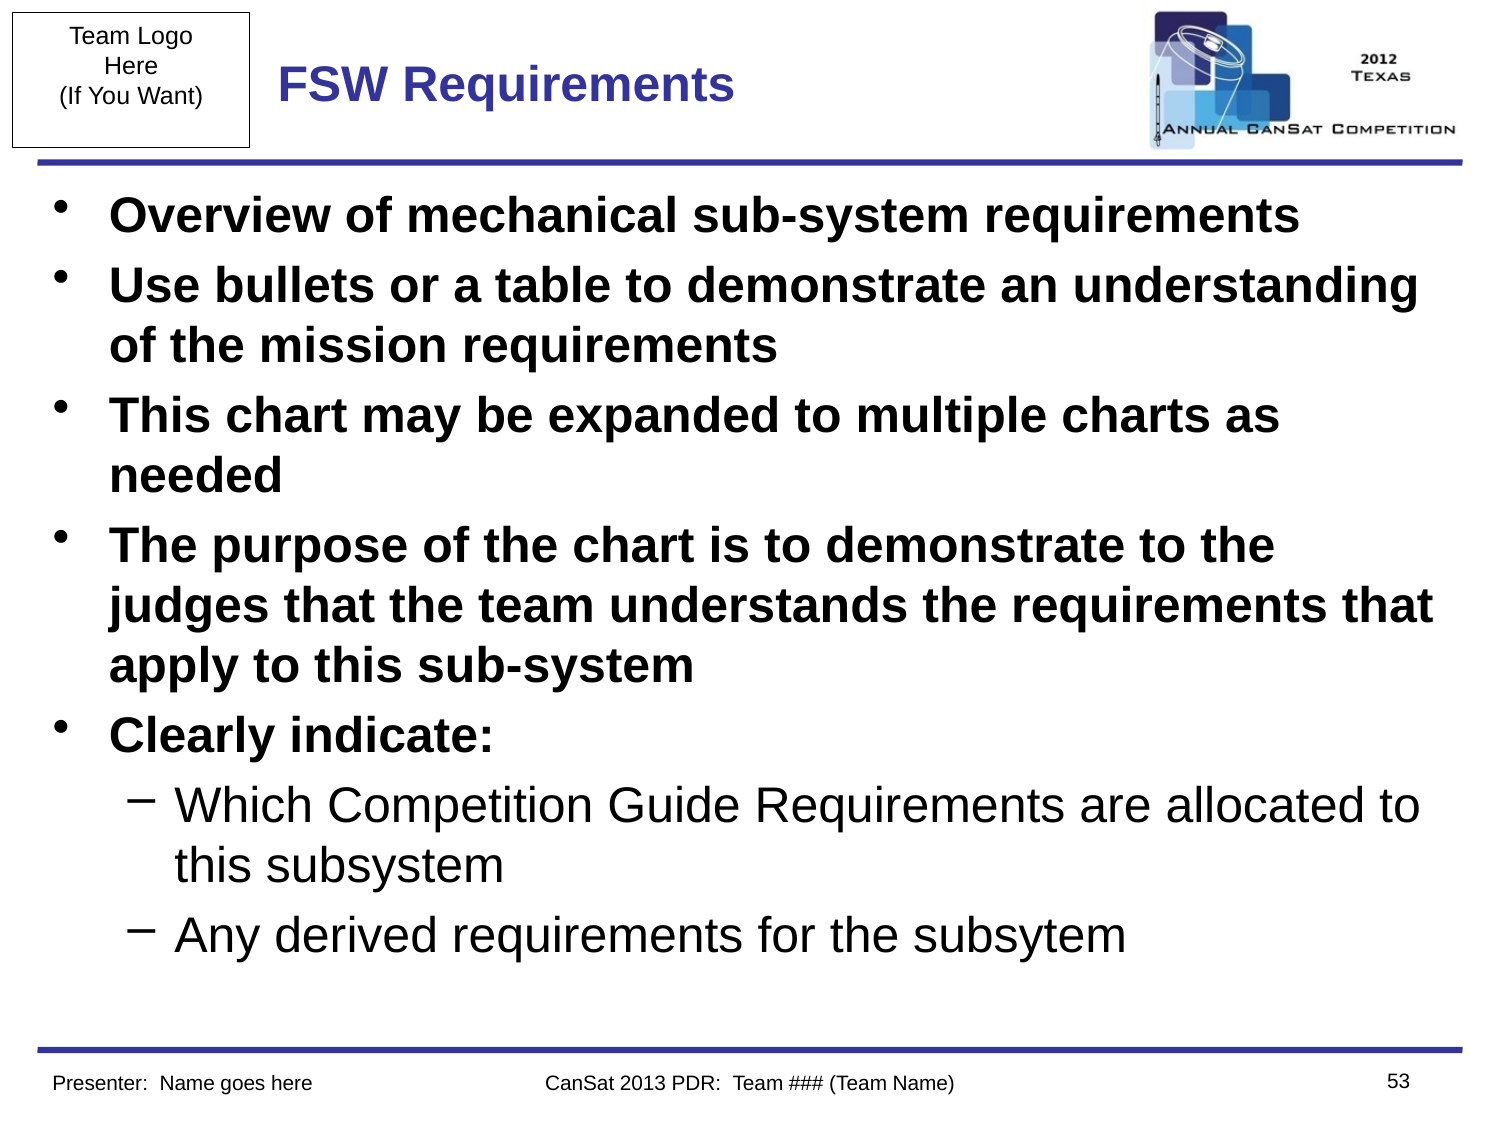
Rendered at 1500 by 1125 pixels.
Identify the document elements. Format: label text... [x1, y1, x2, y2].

list Overview of mechanical sub-system requirements Use bullets or a table to demonstrate an understanding of the mission requirements This chart may be expanded to multiple charts as needed The purpose of the chart is to demonstrate to the judges that the team understands the requirements that apply to this sub-system Clearly indicate: Which Competition Guide Requirements are allocated to this subsystem Any derived requirements for the subsytem [37, 174, 1463, 1038]
footer CanSat 2013 PDR: Team ### (Team Name) [450, 1062, 1050, 1103]
title FSW Requirements [262, 12, 1238, 150]
picture [1142, 1, 1463, 157]
text_box Presenter: Name goes here [37, 1062, 413, 1103]
slide_number 53 [1312, 1059, 1425, 1100]
